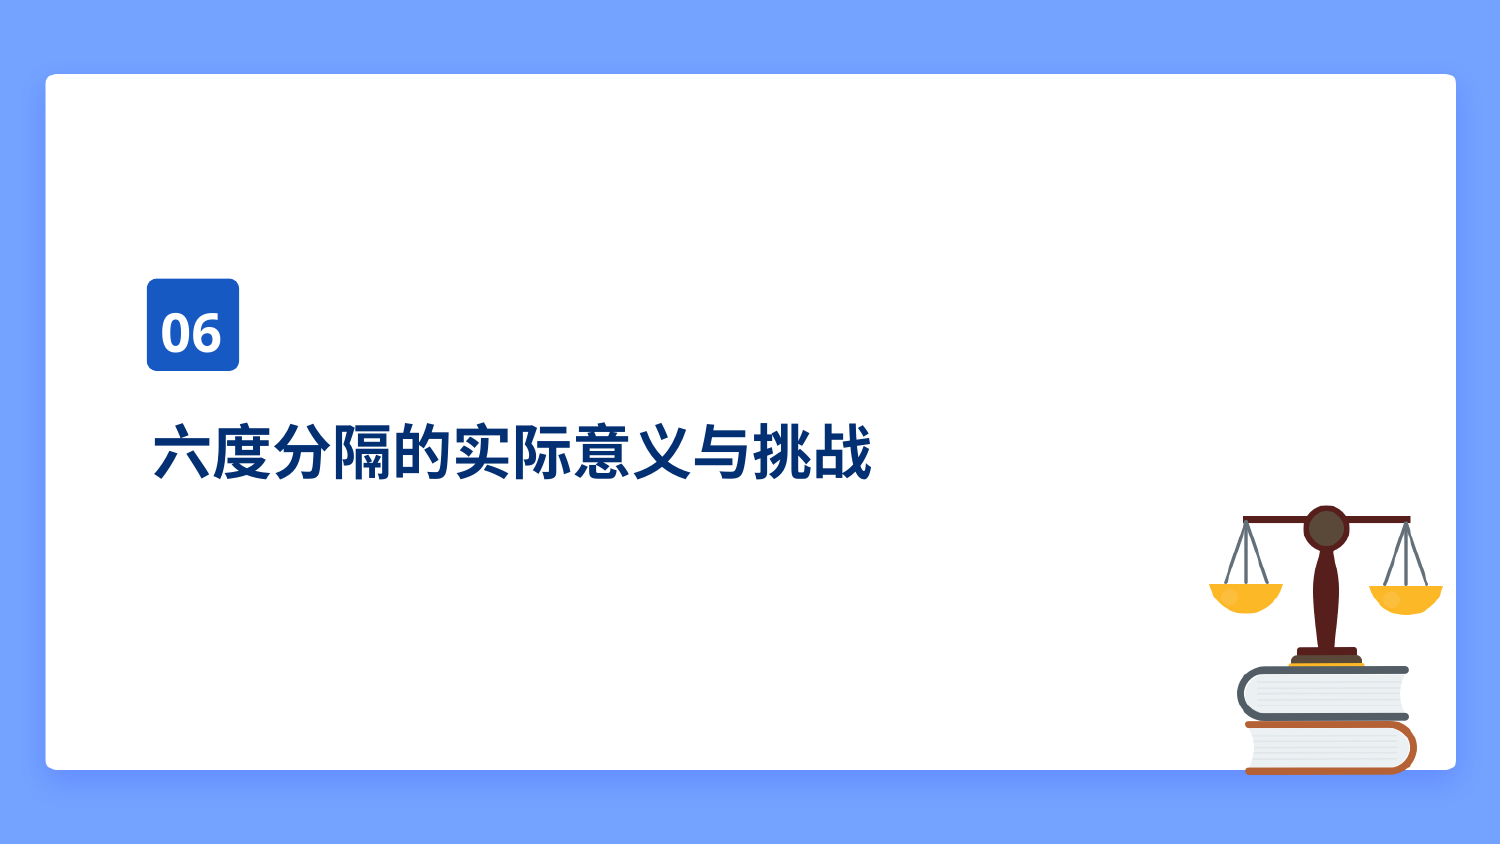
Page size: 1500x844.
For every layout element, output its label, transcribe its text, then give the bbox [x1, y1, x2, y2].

picture [0, 0, 1500, 844]
text_box [149, 278, 237, 282]
text_box 06 [118, 282, 264, 379]
text_box 六度分隔的实际意义与挑战 [136, 390, 1272, 503]
